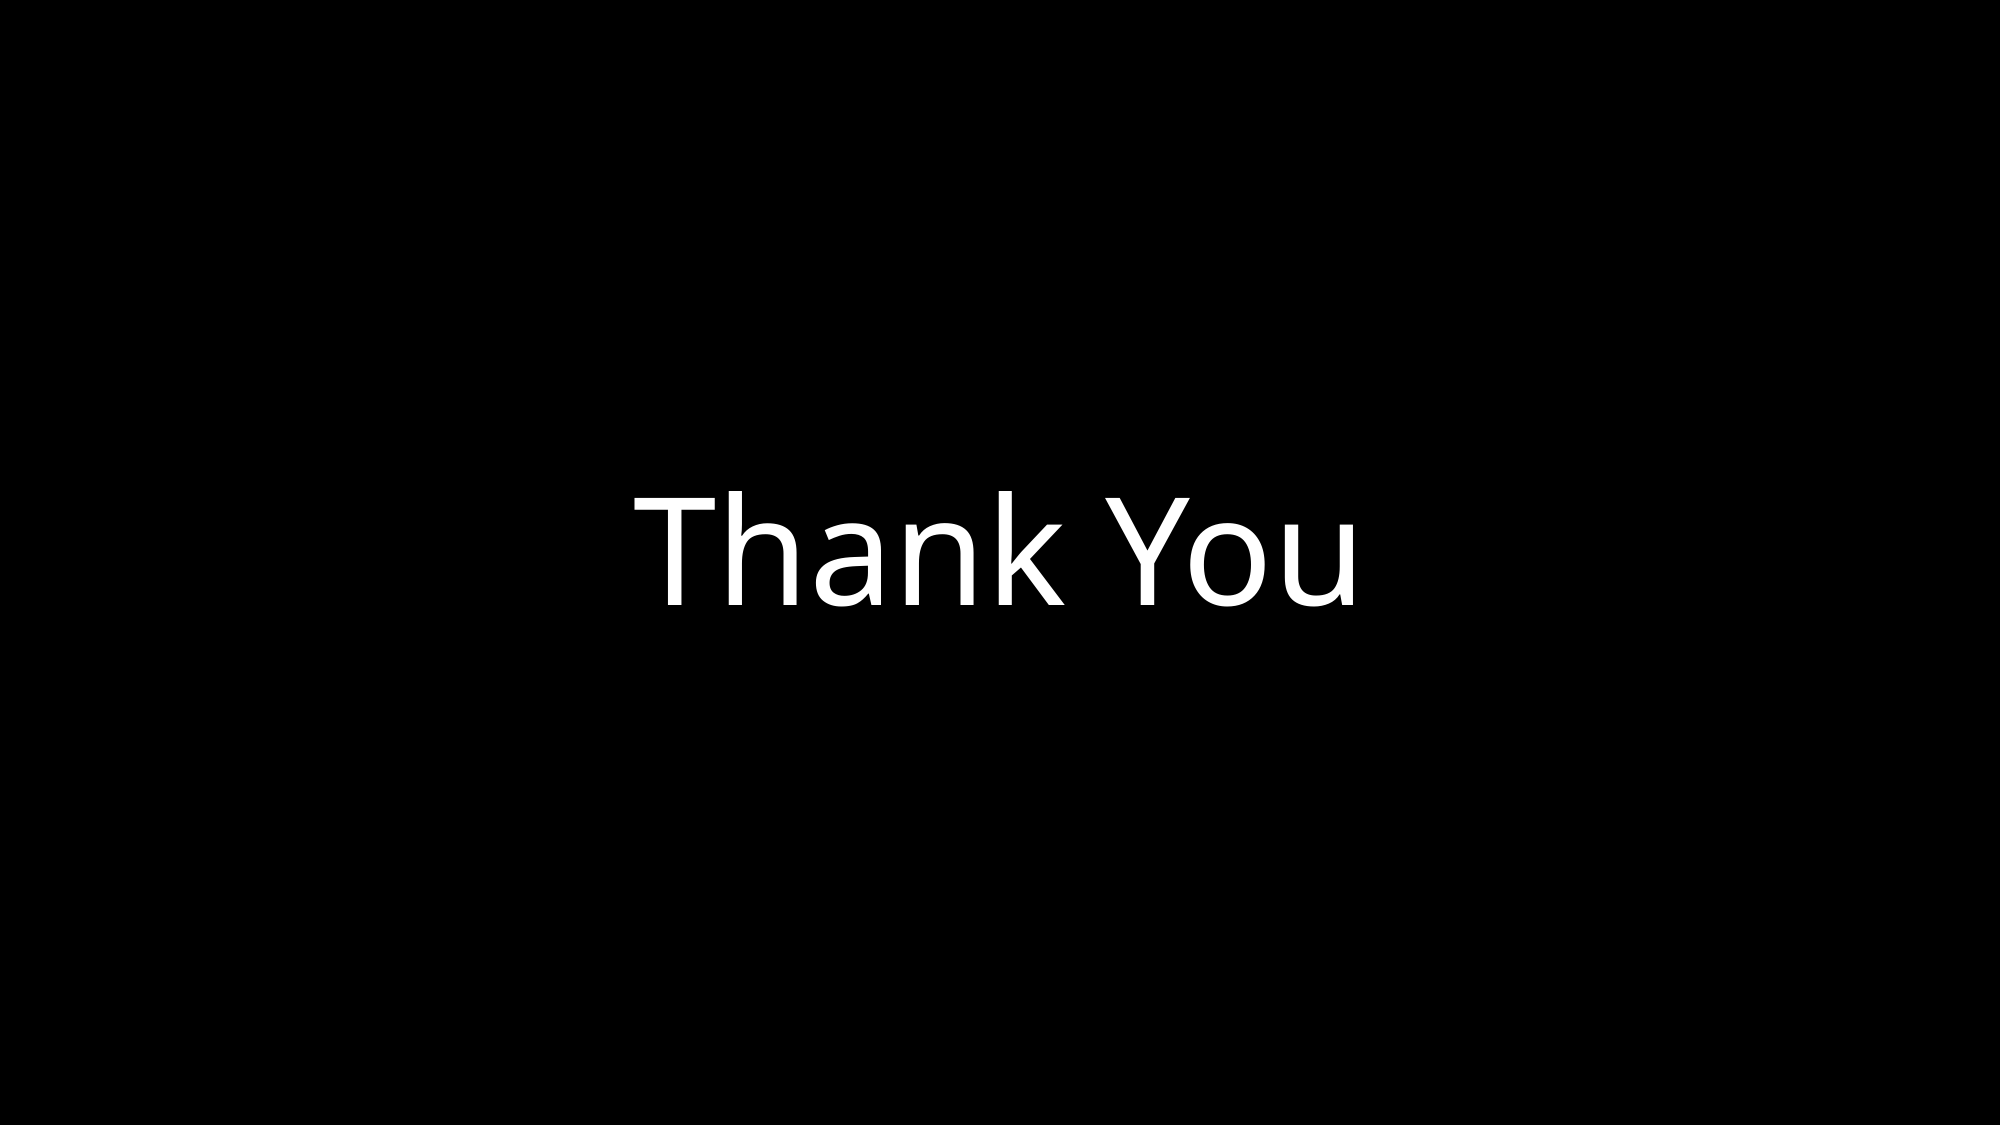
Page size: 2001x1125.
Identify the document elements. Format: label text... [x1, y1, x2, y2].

title Thank You [137, 59, 1863, 1055]
